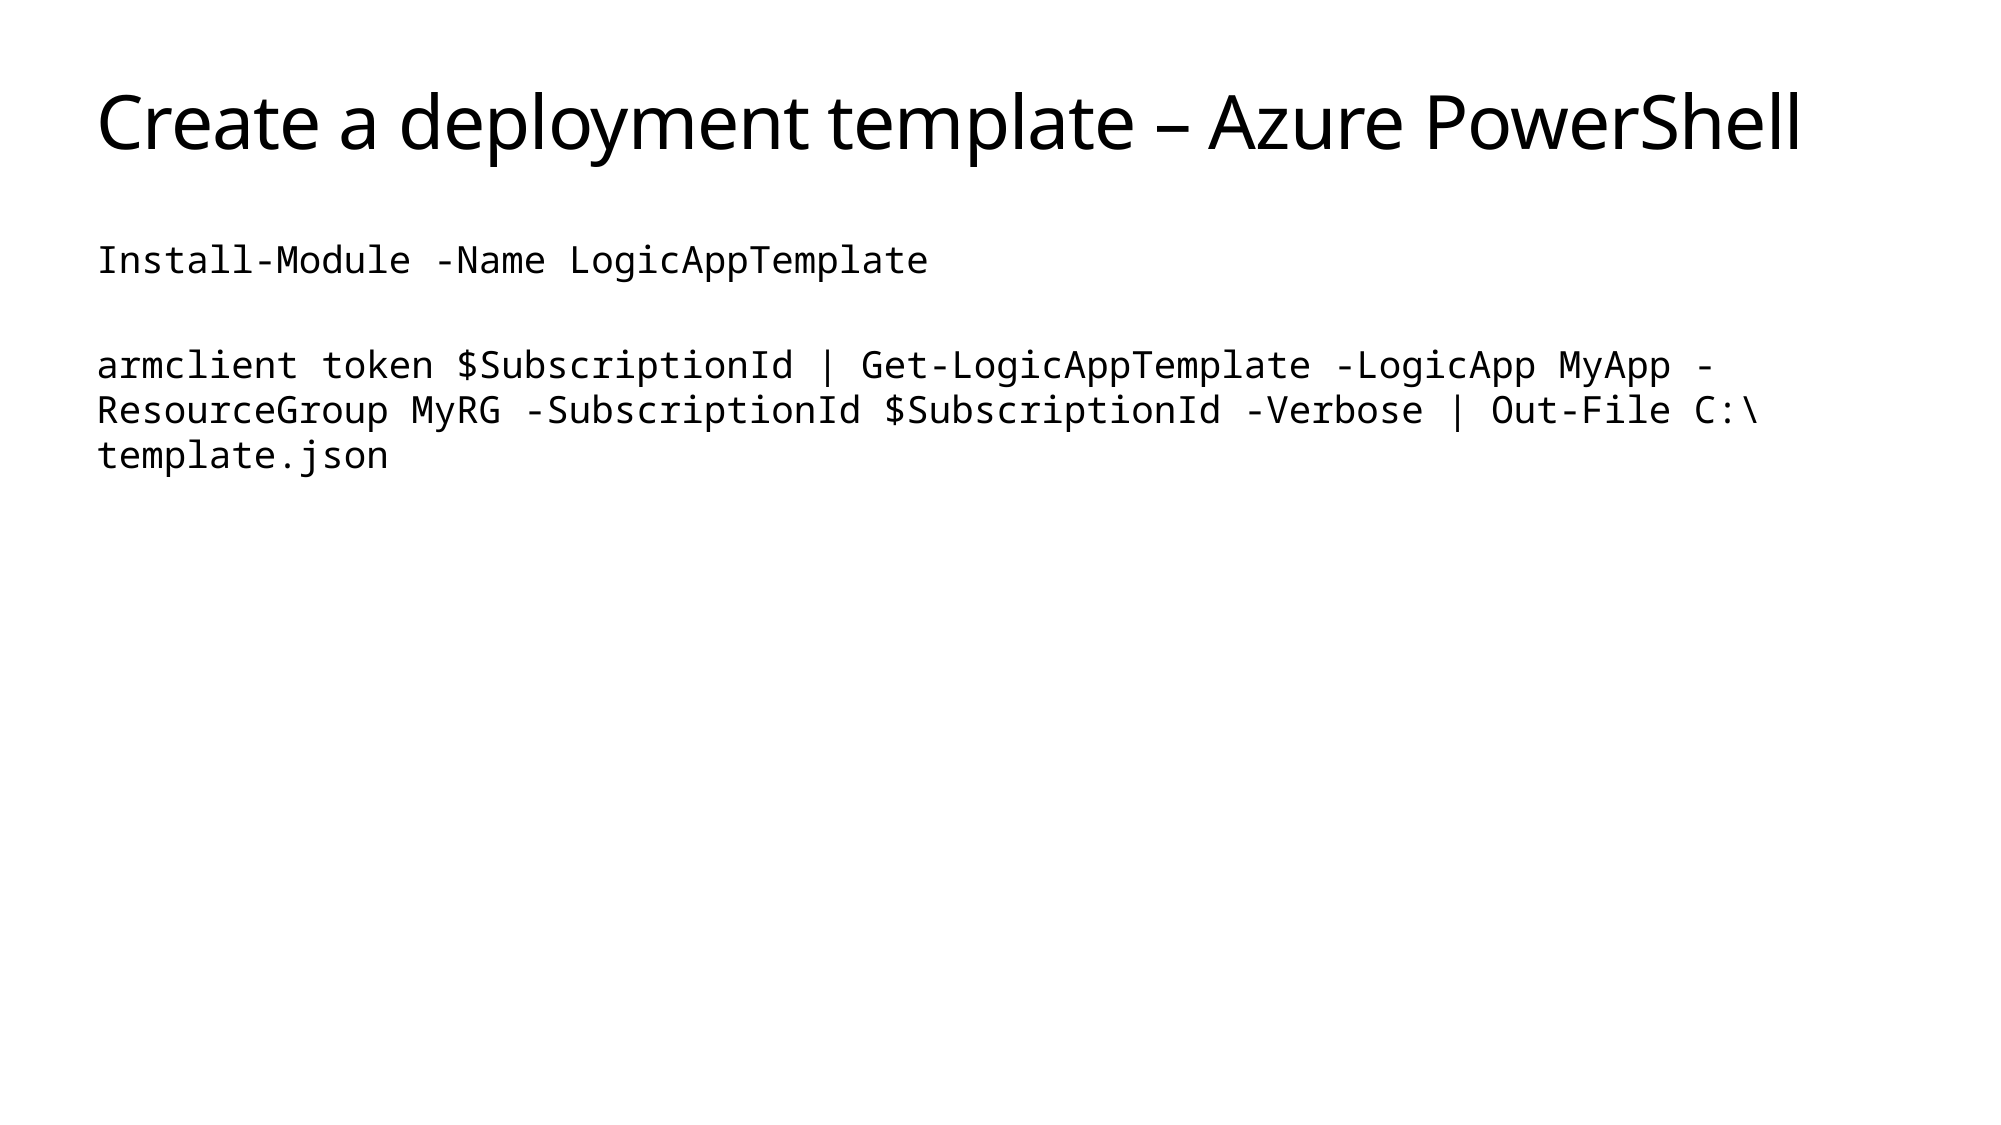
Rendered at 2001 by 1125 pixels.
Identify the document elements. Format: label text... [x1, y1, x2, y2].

list Install-Module -Name LogicAppTemplate armclient token $SubscriptionId | Get-LogicAppTemplate -LogicApp MyApp -ResourceGroup MyRG -SubscriptionId $SubscriptionId -Verbose | Out-File C:\template.json [96, 235, 1904, 436]
title Create a deployment template – Azure PowerShell [96, 75, 1904, 166]
